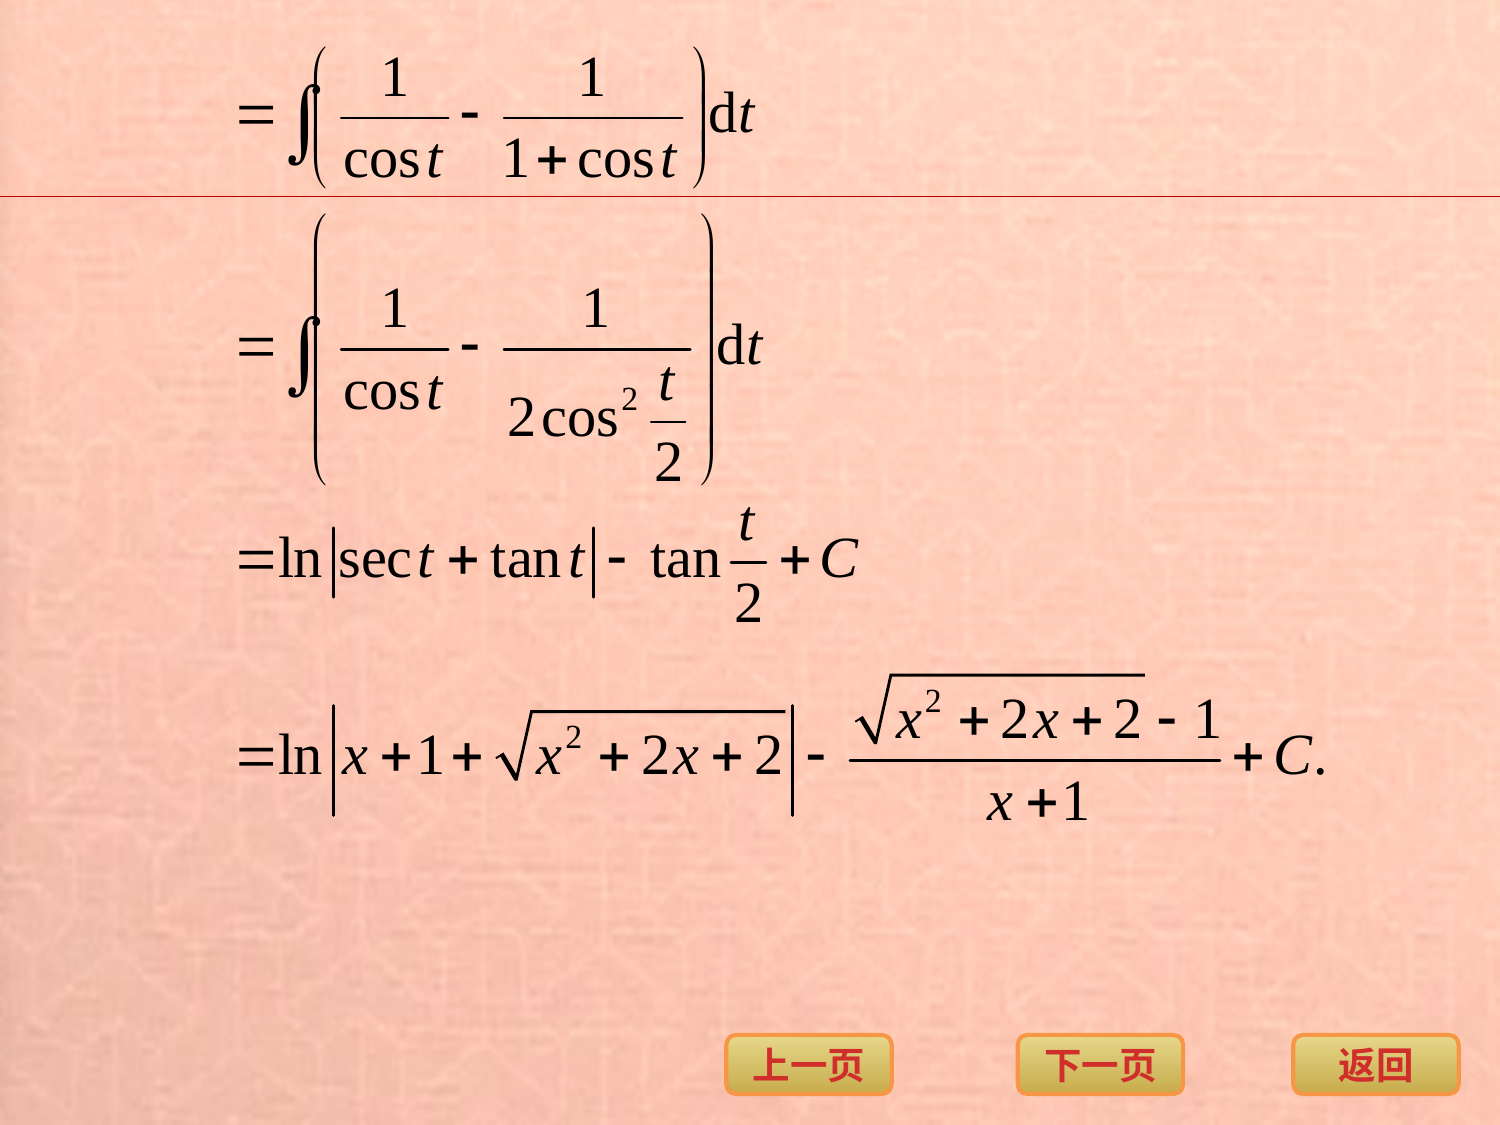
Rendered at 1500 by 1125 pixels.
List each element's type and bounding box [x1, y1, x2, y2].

picture [0, 0, 1500, 195]
text_box [229, 207, 768, 492]
text_box [229, 40, 762, 195]
text_box [229, 491, 866, 628]
text_box [229, 668, 1329, 828]
picture [0, 197, 1500, 1125]
